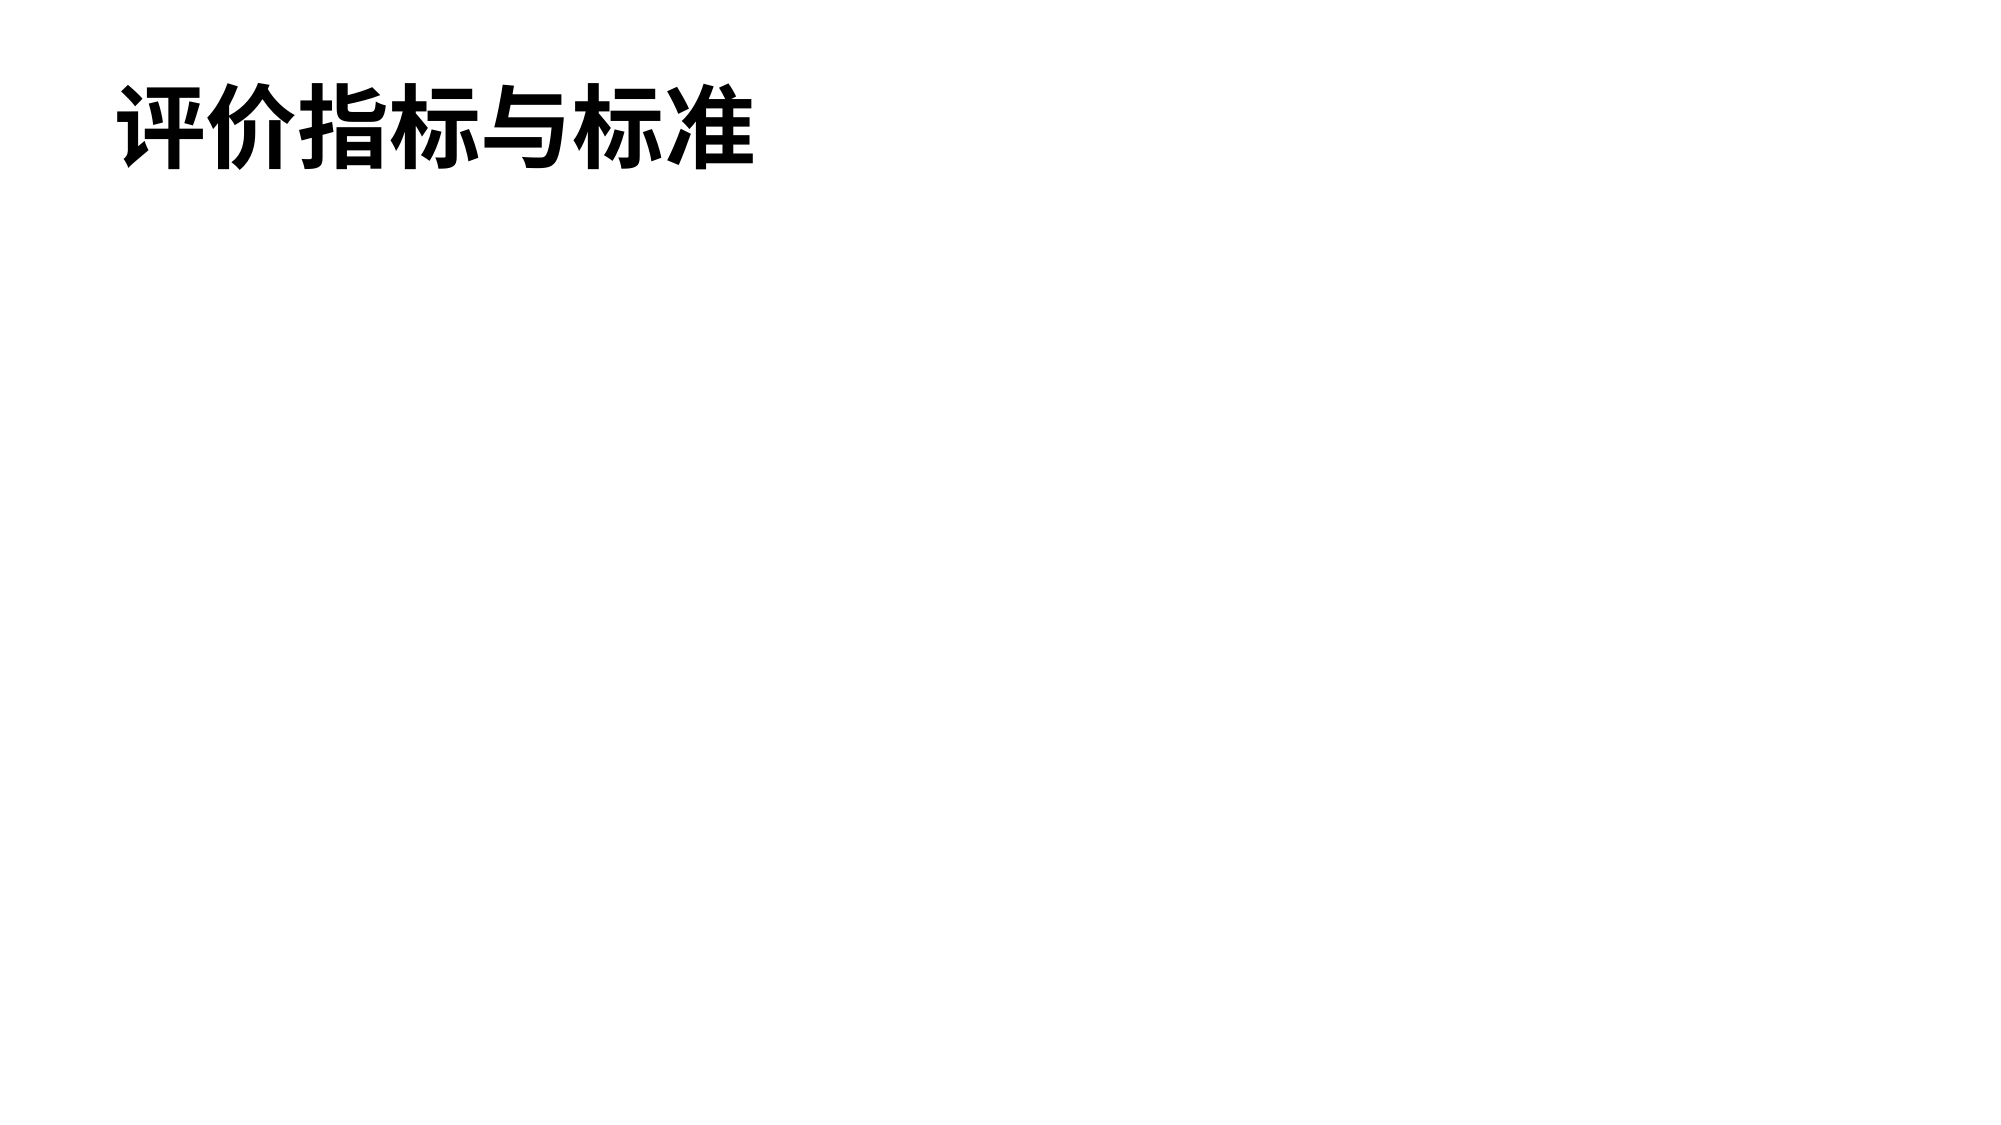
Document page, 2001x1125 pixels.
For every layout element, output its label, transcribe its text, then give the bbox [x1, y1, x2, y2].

title 评价指标与标准 [114, 64, 1886, 181]
